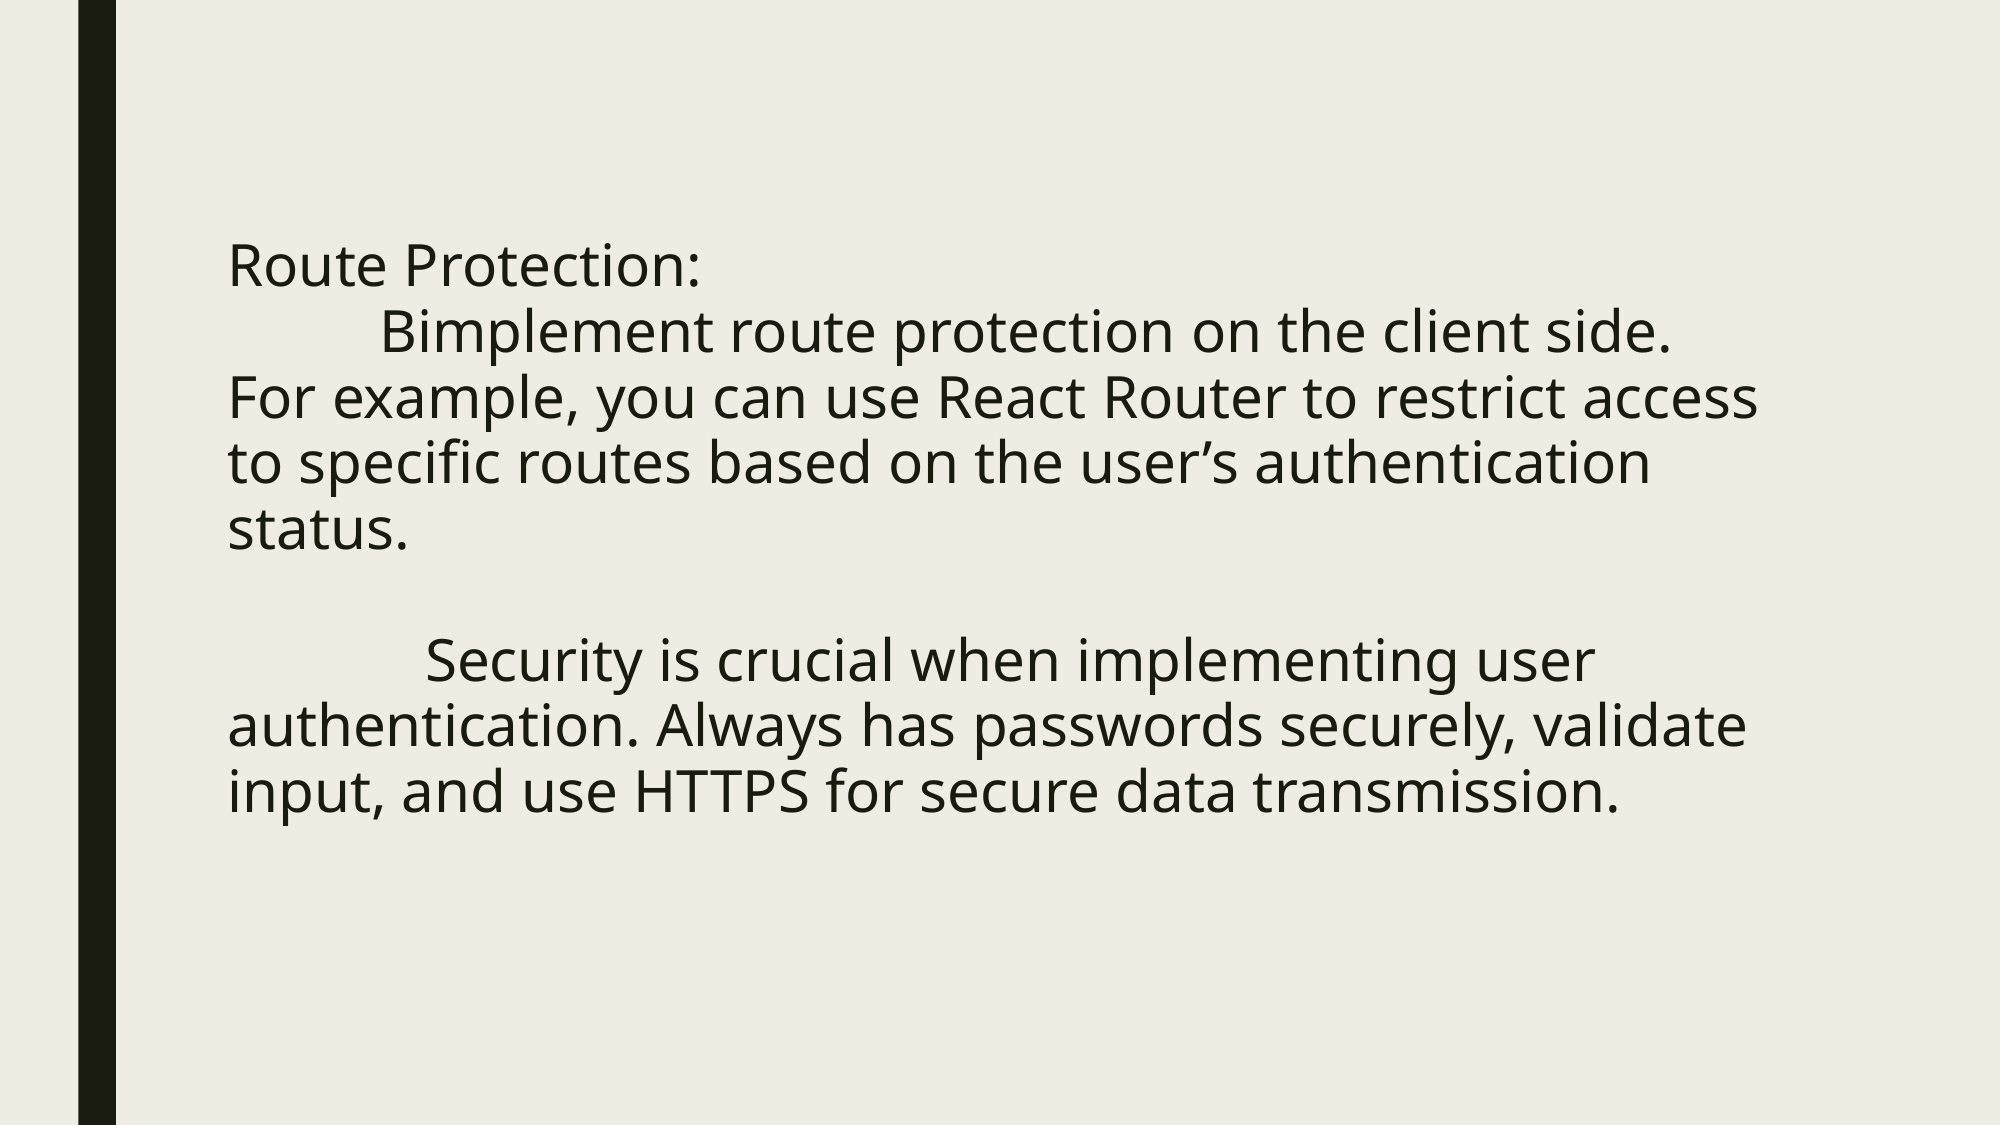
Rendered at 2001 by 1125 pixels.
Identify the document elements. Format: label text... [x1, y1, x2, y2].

list Route Protection: Bimplement route protection on the client side. For example, you can use React Router to restrict access to specific routes based on the user’s authentication status. Security is crucial when implementing user authentication. Always has passwords securely, validate input, and use HTTPS for secure data transmission. [212, 226, 1788, 814]
